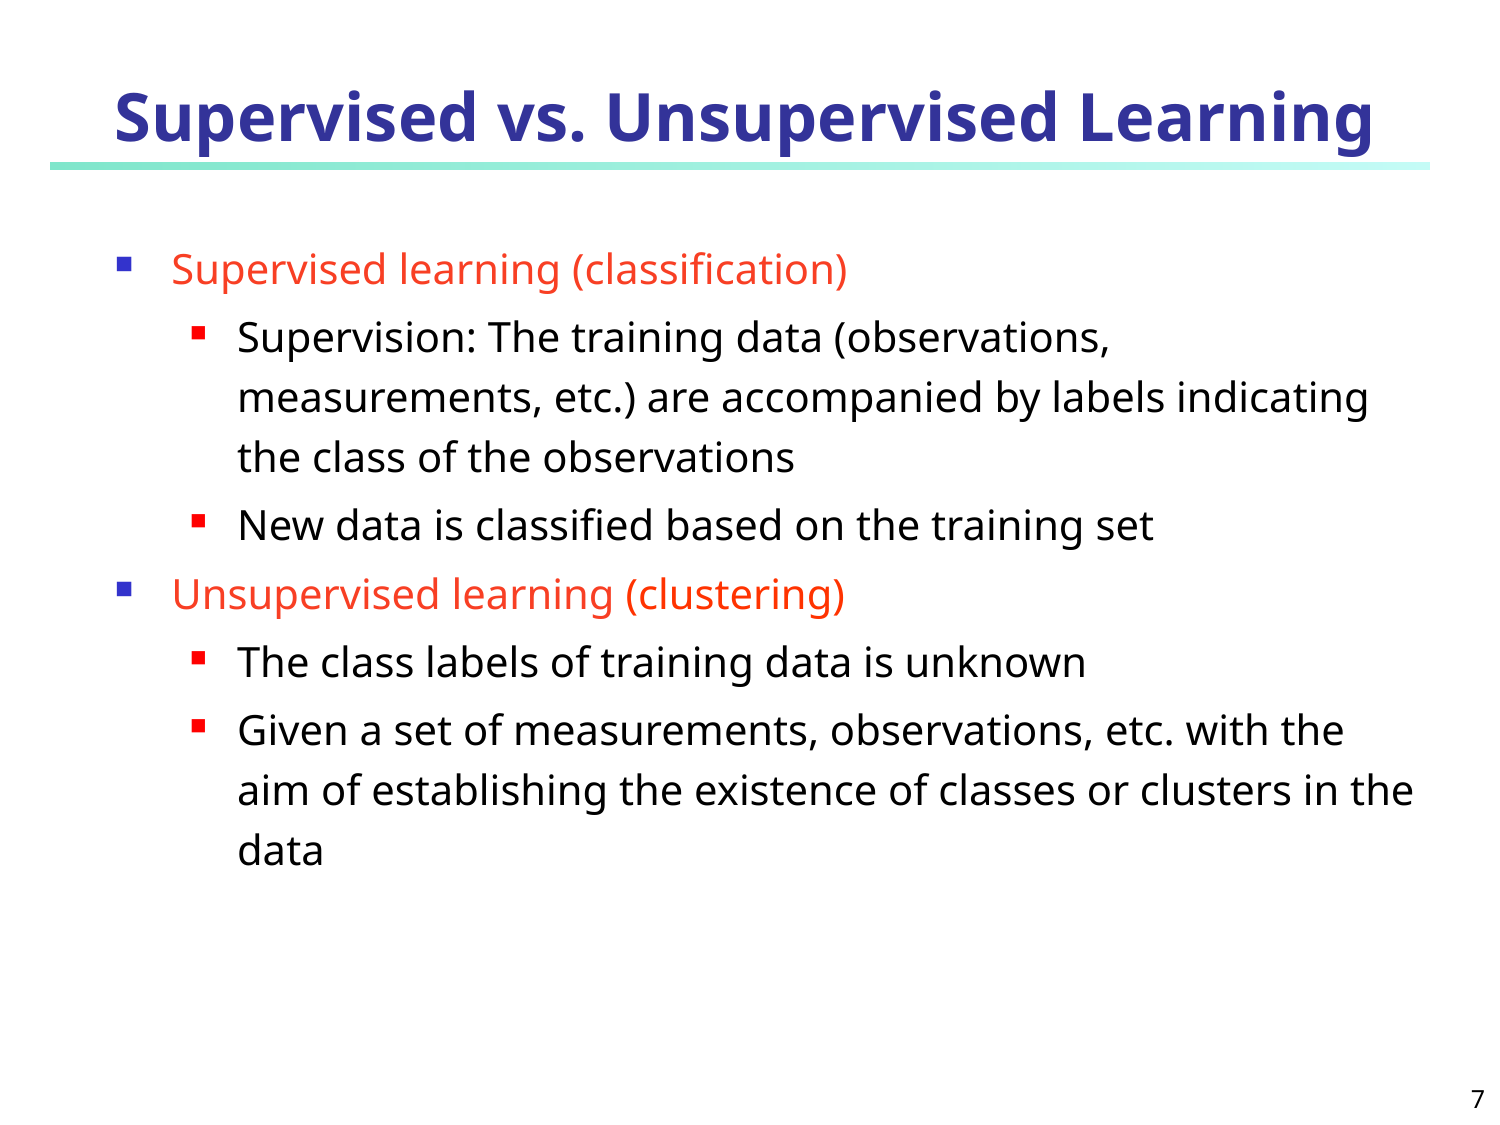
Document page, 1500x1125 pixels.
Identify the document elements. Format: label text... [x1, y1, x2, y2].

list Supervised learning (classification) Supervision: The training data (observations, measurements, etc.) are accompanied by labels indicating the class of the observations New data is classified based on the training set Unsupervised learning (clustering) The class labels of training data is unknown Given a set of measurements, observations, etc. with the aim of establishing the existence of classes or clusters in the data [99, 224, 1438, 1026]
title Supervised vs. Unsupervised Learning [24, 37, 1467, 163]
slide_number 7 [1187, 1062, 1500, 1125]
